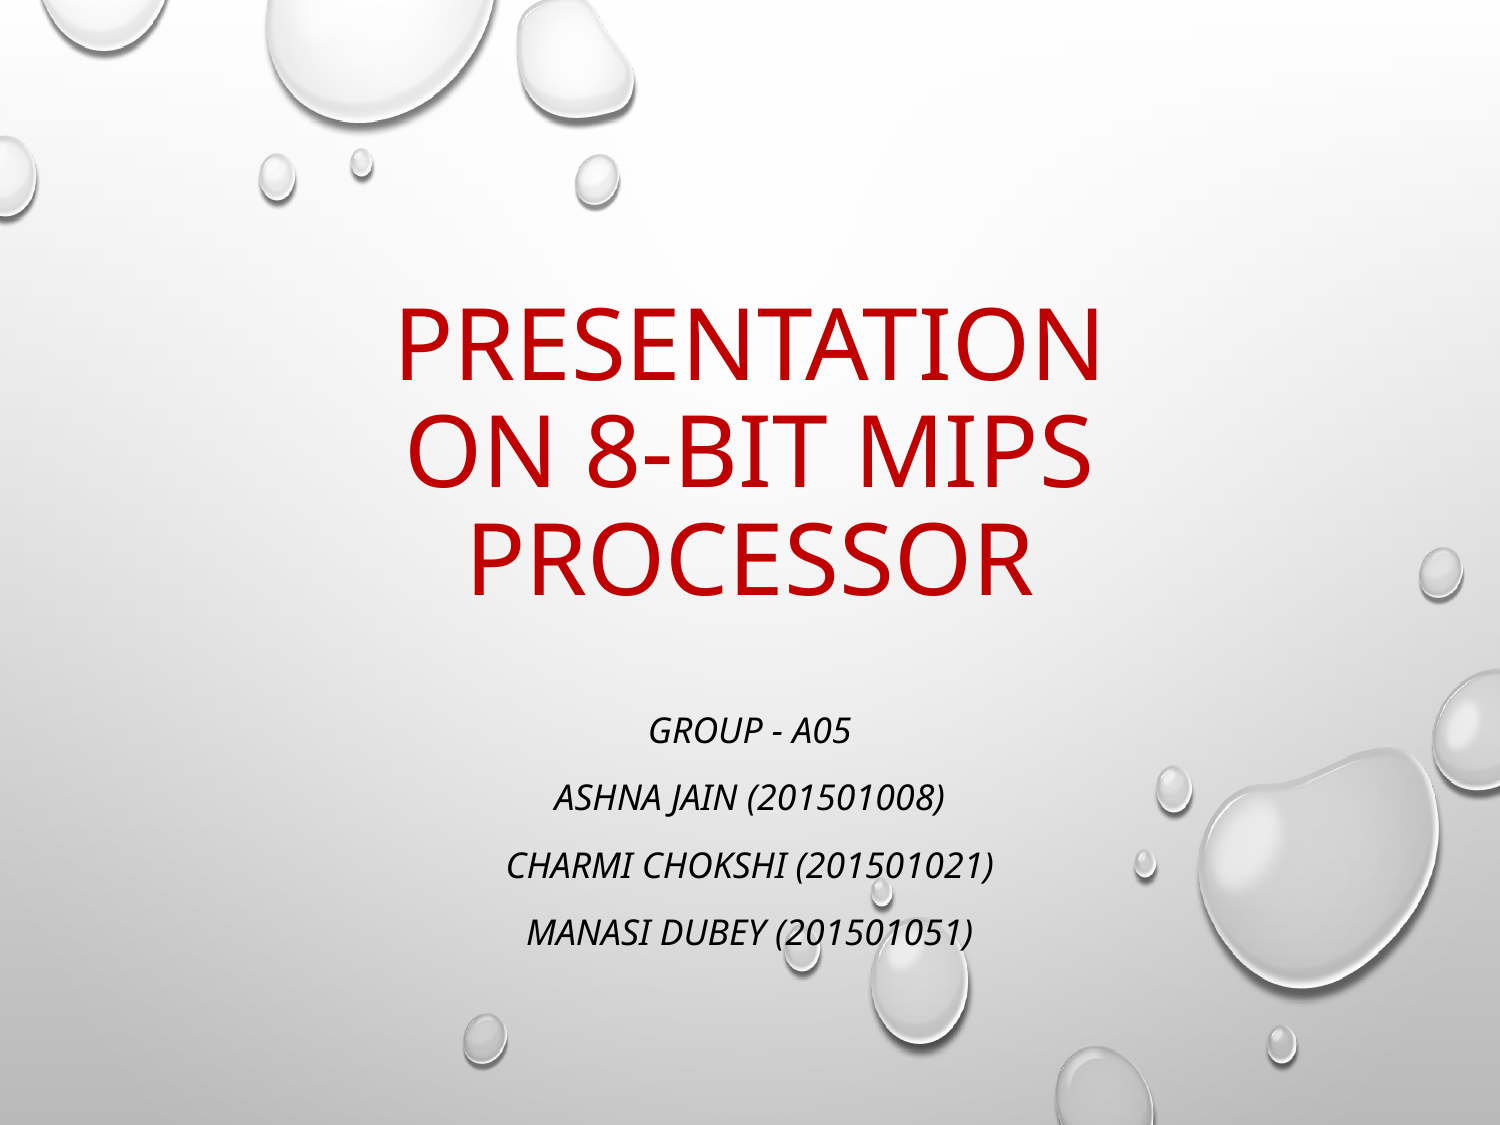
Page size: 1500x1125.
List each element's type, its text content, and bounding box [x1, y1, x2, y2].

title Presentation on 8-bit mips Processor [215, 213, 1285, 625]
picture [0, 0, 1500, 1125]
subtitle Group - A05 Ashna Jain (201501008) Charmi Chokshi (201501021) Manasi Dubey (201501051) [215, 691, 1285, 961]
